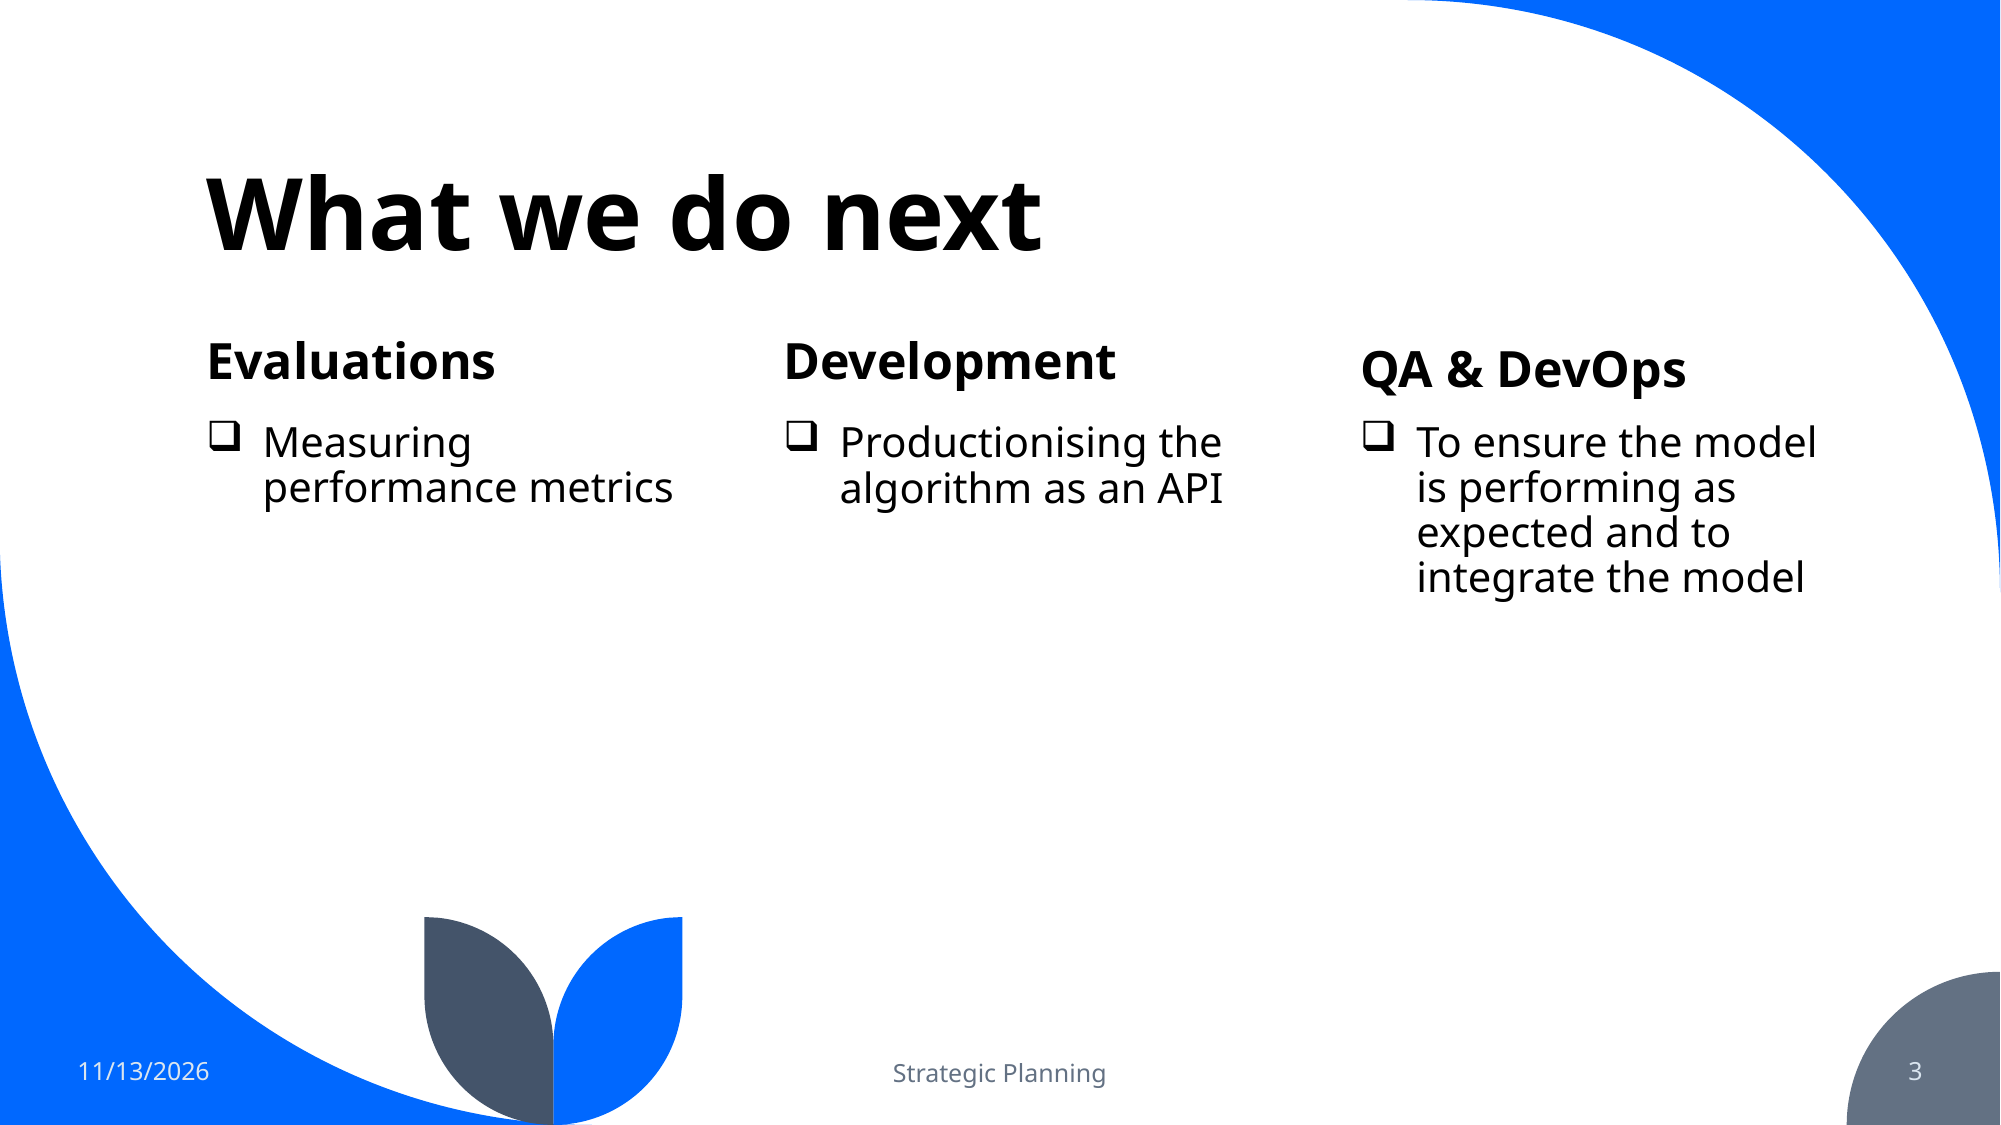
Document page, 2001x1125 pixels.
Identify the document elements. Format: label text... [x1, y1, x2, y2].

slide_number 3 [1665, 1042, 1938, 1103]
list Evaluations [191, 328, 713, 414]
list To ensure the model is performing as expected and to integrate the model [1345, 414, 1866, 987]
list Productionising the algorithm as an API [768, 414, 1289, 987]
title What we do next [191, 62, 1796, 280]
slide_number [62, 1042, 353, 1103]
list QA & DevOps [1345, 336, 1901, 397]
list Measuring performance metrics [191, 414, 720, 987]
list Development [768, 328, 1289, 414]
footer Strategic Planning [662, 1042, 1338, 1103]
